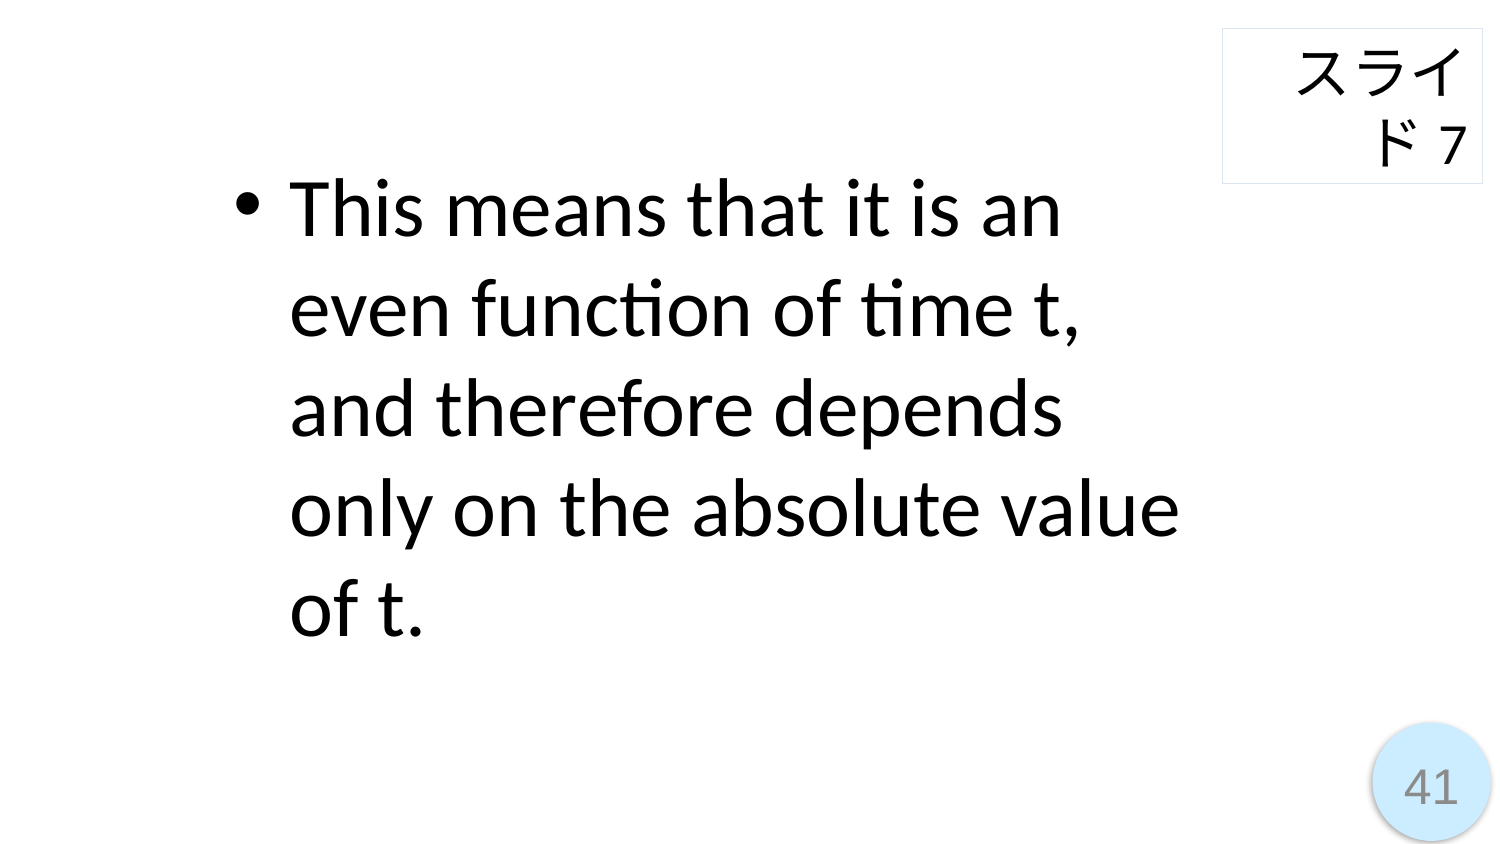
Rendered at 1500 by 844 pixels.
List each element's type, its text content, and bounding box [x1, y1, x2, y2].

slide_number 41 [1372, 762, 1491, 807]
text_box スライド7 [1222, 28, 1483, 184]
list This means that it is an even function of time t, and therefore depends only on the absolute value of t. [218, 145, 1235, 766]
